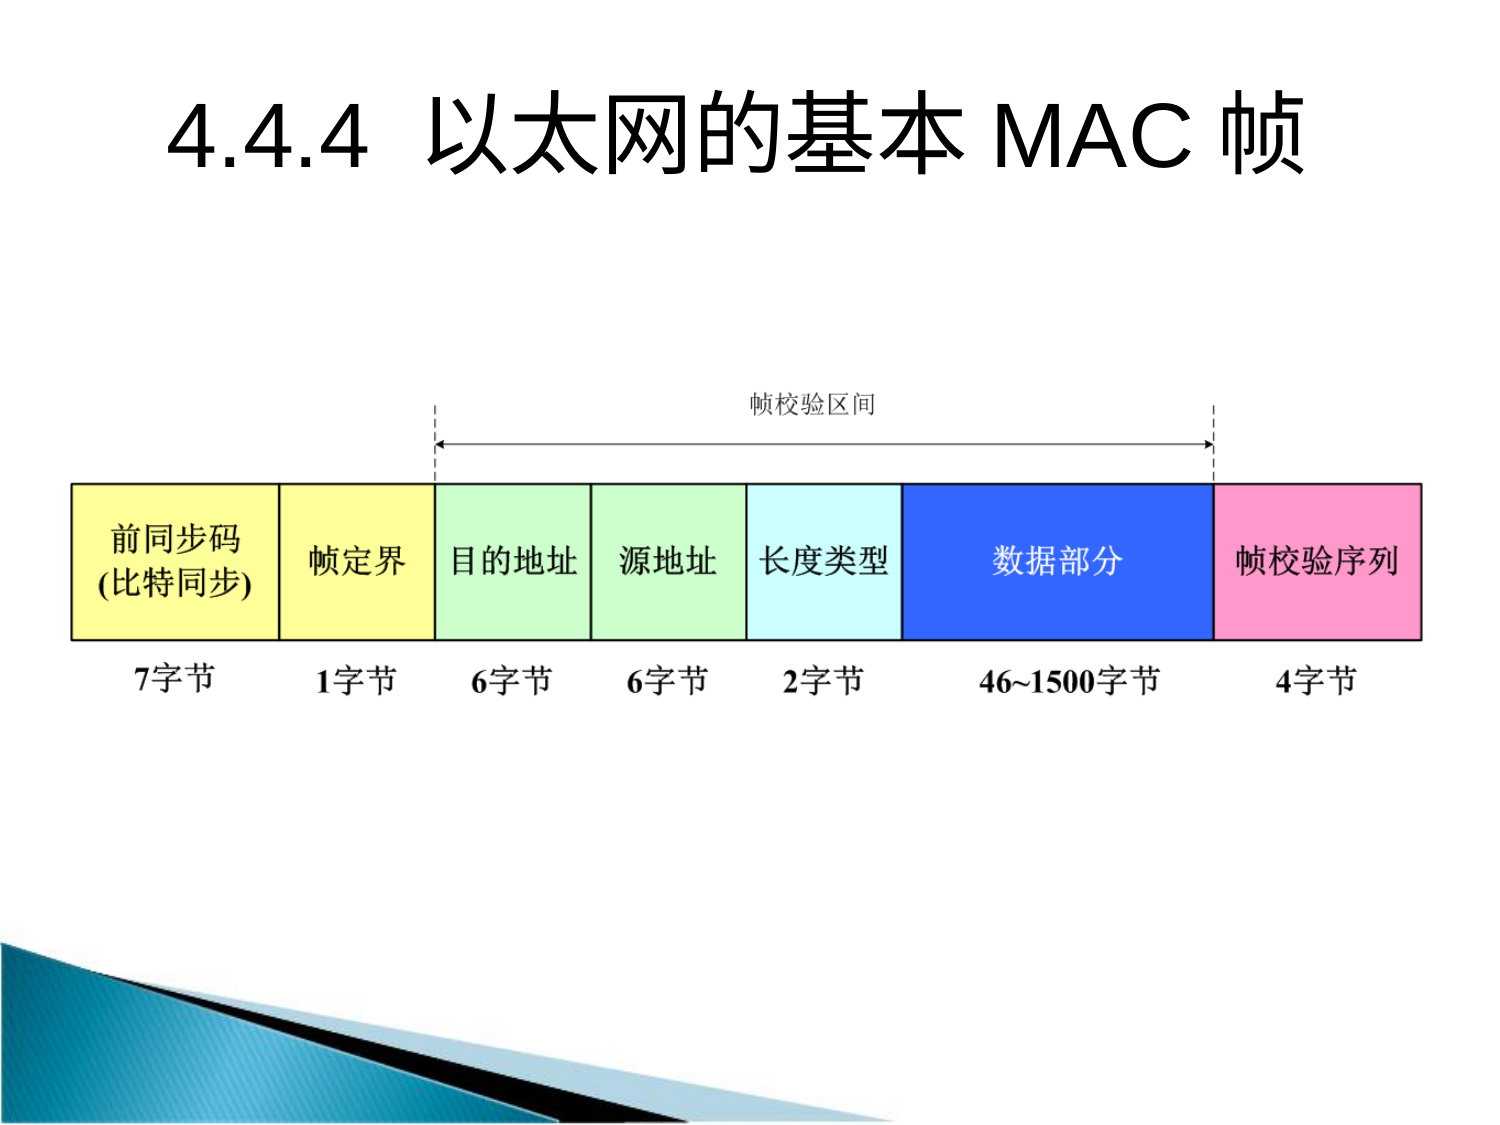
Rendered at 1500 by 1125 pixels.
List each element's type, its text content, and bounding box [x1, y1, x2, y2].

picture [70, 386, 1424, 703]
picture [0, 823, 914, 1125]
title 4.4.4 以太网的基本MAC帧 [62, 37, 1413, 226]
